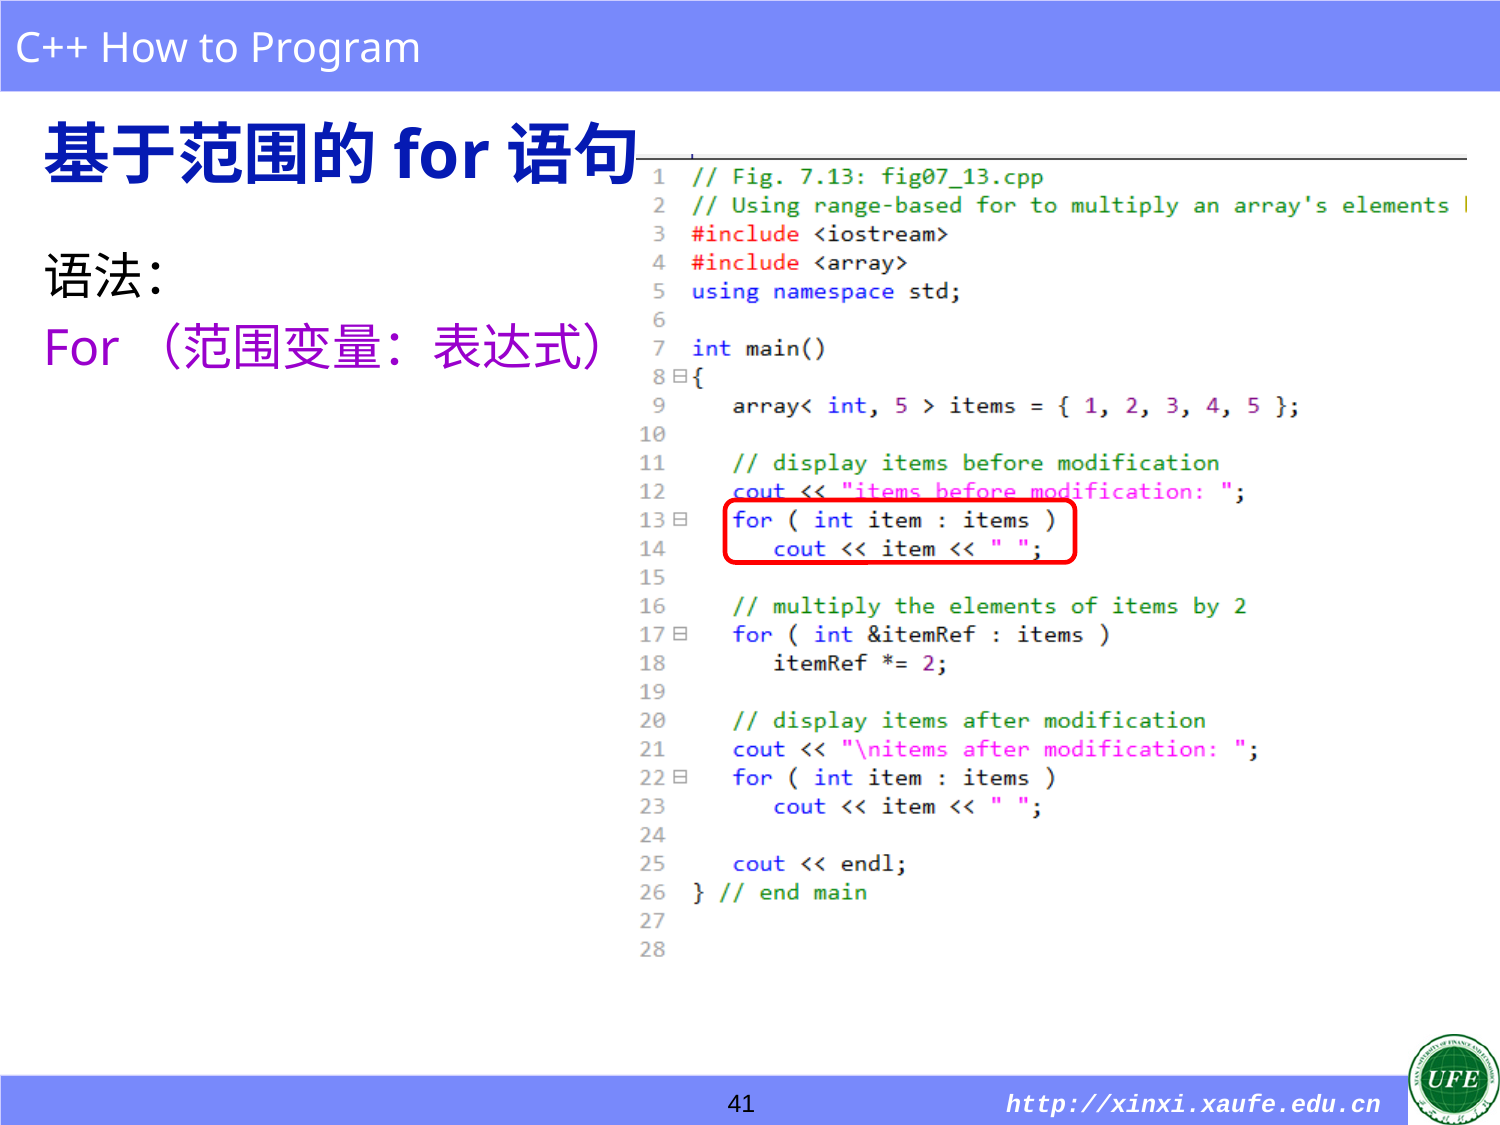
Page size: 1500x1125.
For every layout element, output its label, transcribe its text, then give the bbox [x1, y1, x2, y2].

picture [636, 154, 1467, 963]
list 语法： For（范围变量：表达式） [28, 237, 1464, 1050]
picture [1408, 1034, 1500, 1125]
title 基于范围的for语句 [28, 102, 1464, 213]
slide_number 41 [712, 1080, 775, 1121]
